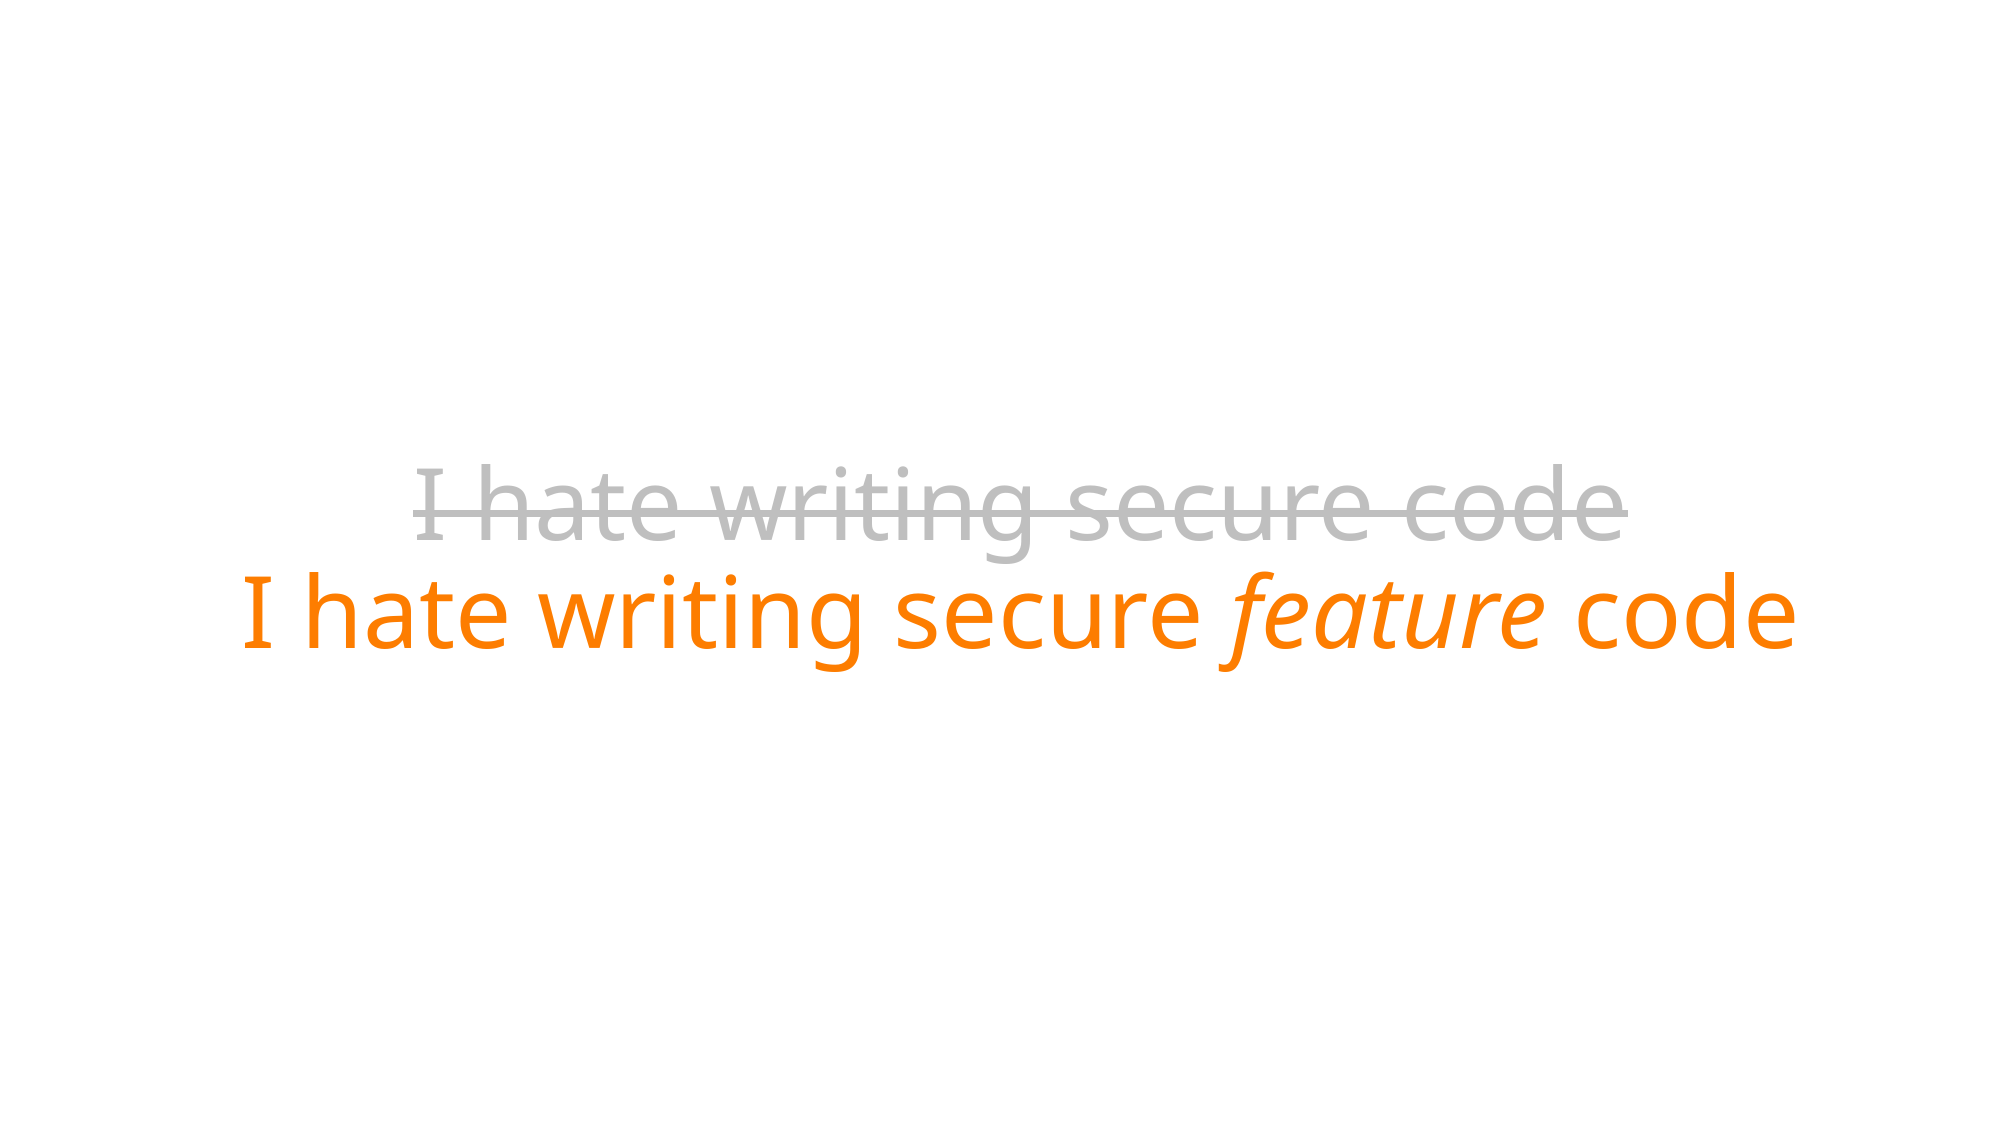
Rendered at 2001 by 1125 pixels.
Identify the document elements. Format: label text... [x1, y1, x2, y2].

title I hate writing secure code I hate writing secure feature code [158, 0, 1884, 1125]
